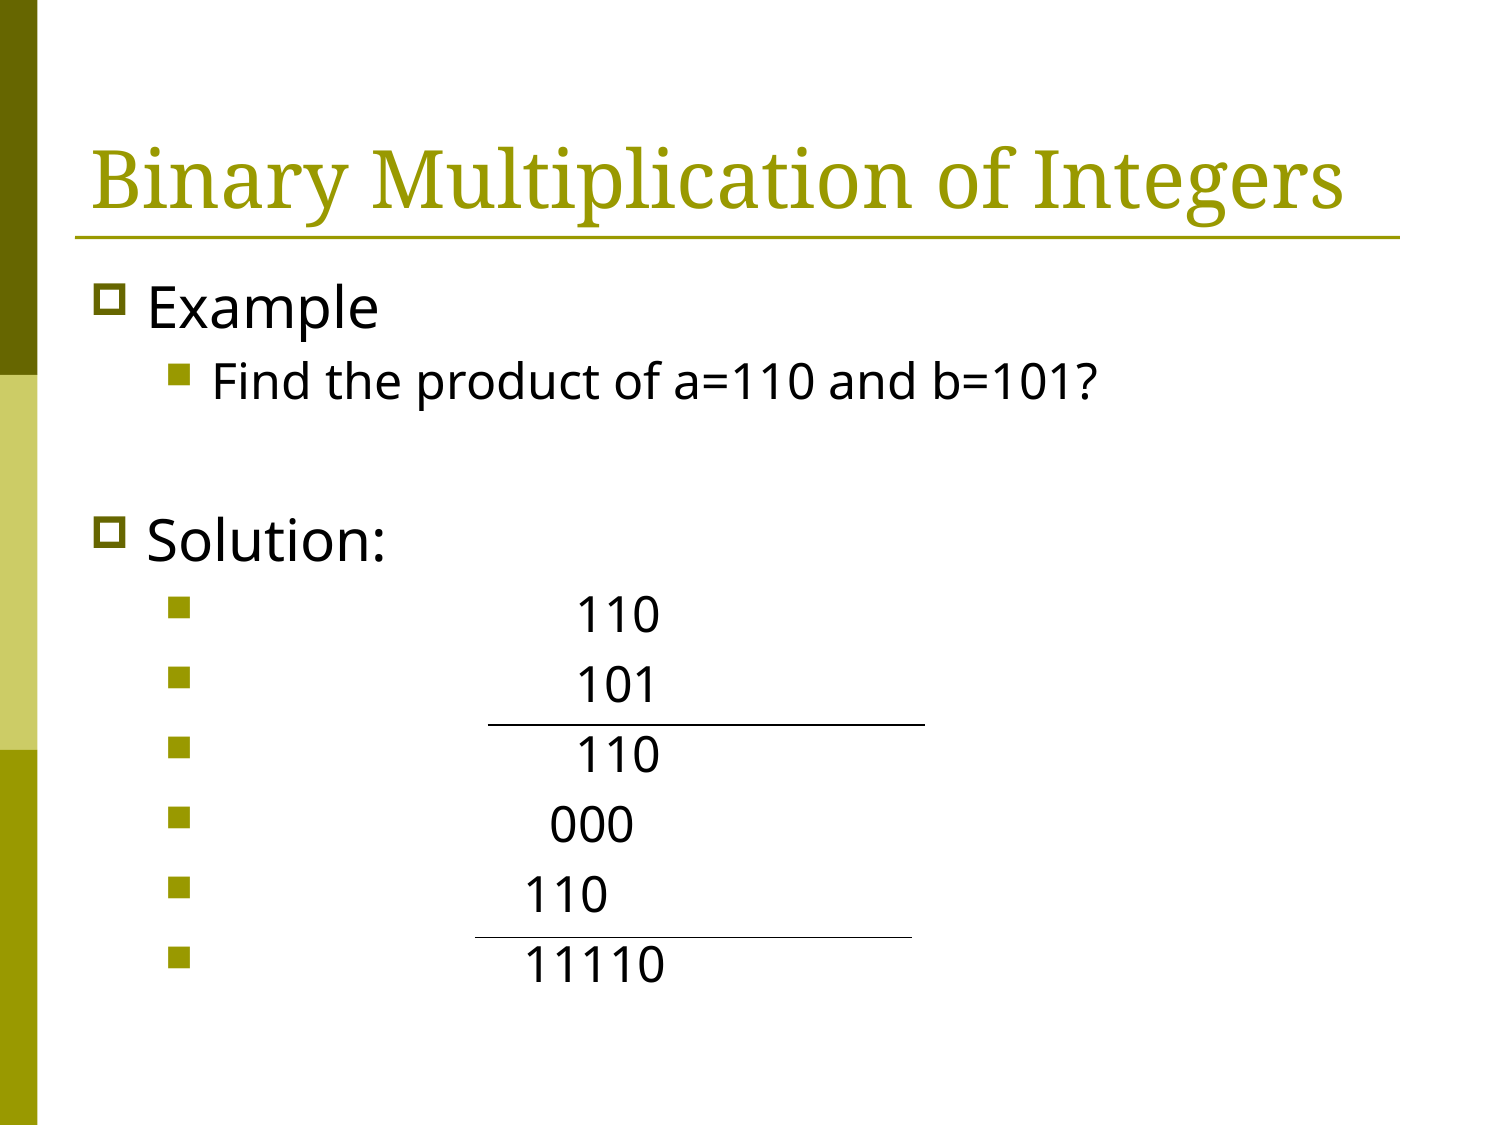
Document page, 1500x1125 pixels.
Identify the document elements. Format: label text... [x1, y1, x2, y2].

title Binary Multiplication of Integers [75, 45, 1425, 233]
list Example Find the product of a=110 and b=101? Solution: 110 101 110 000 110 11110 [75, 262, 1438, 1080]
